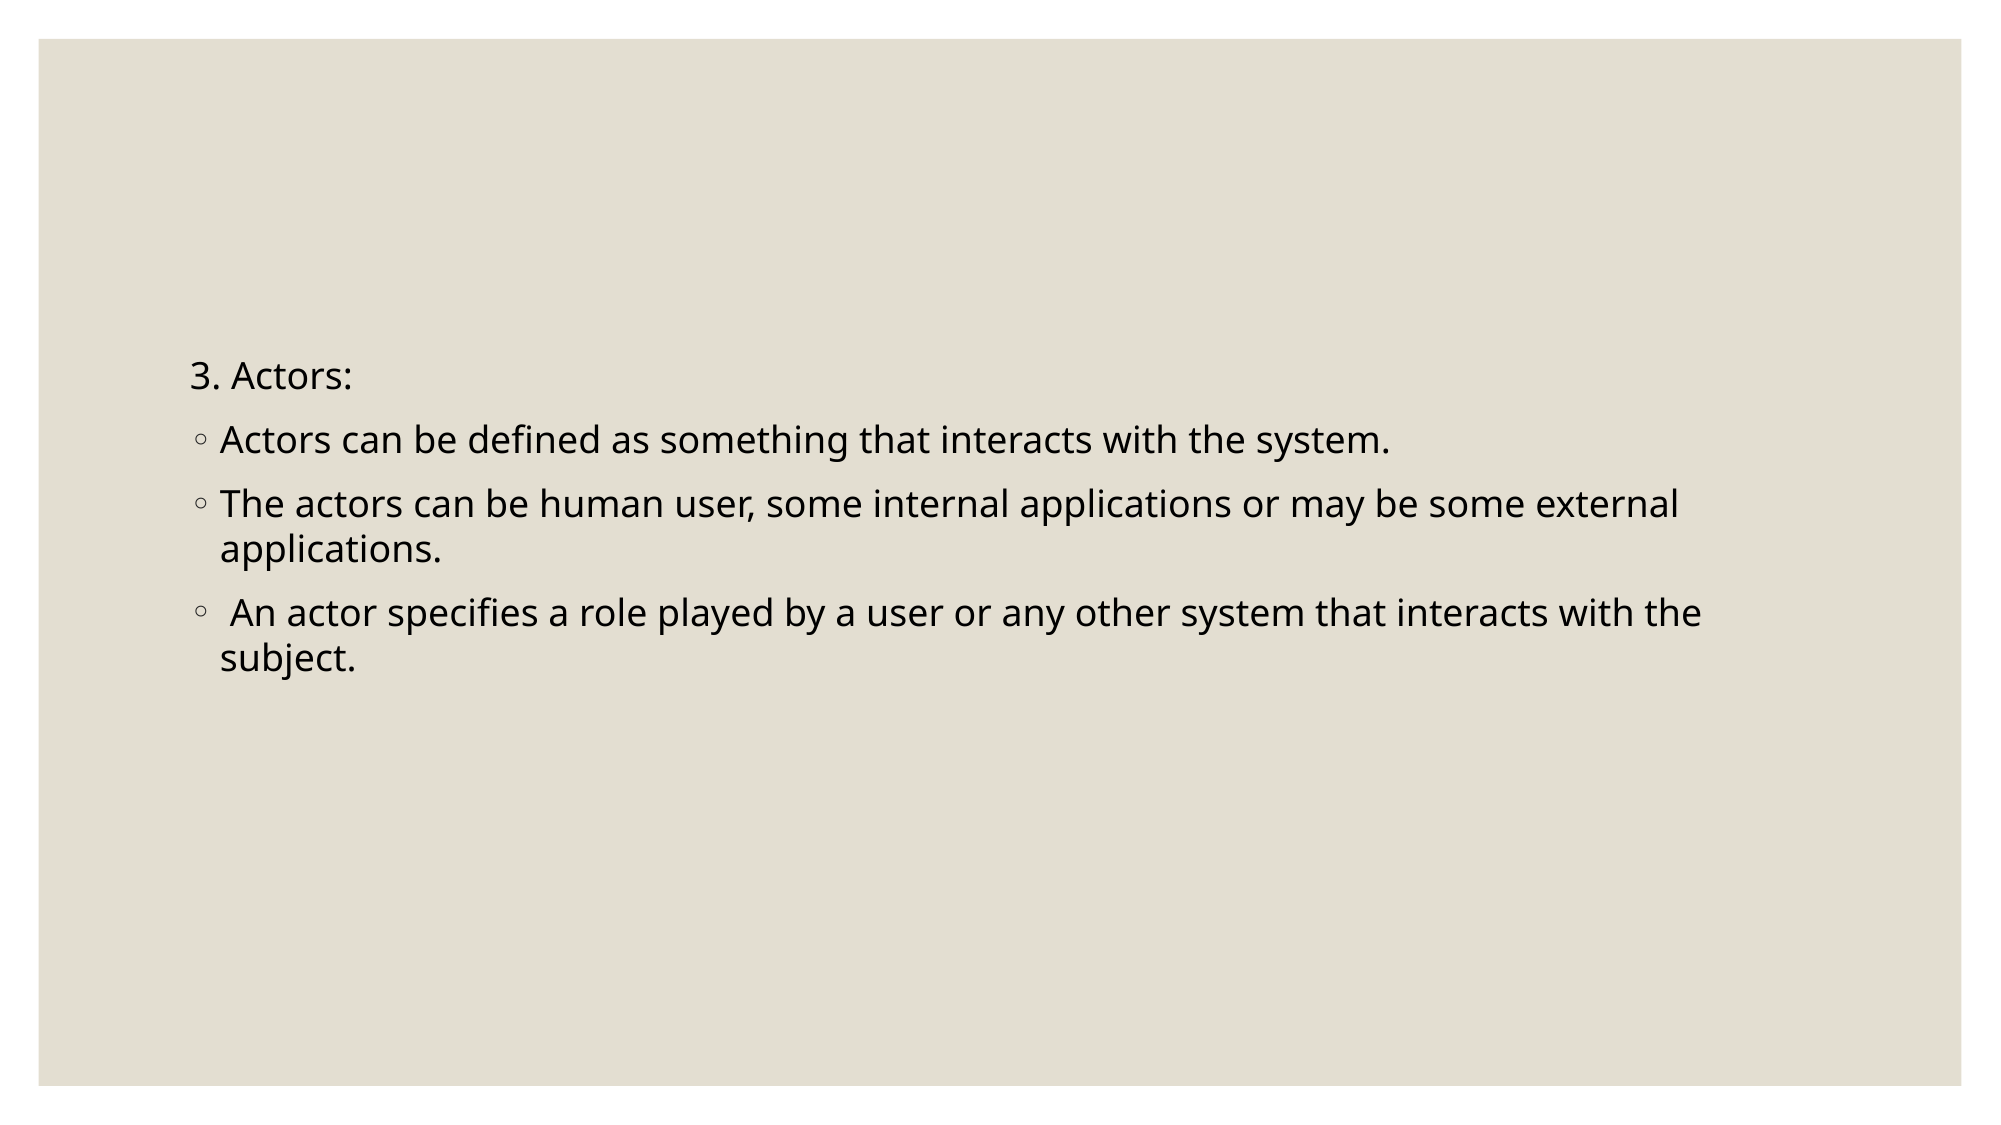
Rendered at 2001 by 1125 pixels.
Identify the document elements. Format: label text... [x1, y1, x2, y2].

list 3. Actors: Actors can be defined as something that interacts with the system. The actors can be human user, some internal applications or may be some external applications. An actor specifies a role played by a user or any other system that interacts with the subject. [174, 345, 1825, 990]
